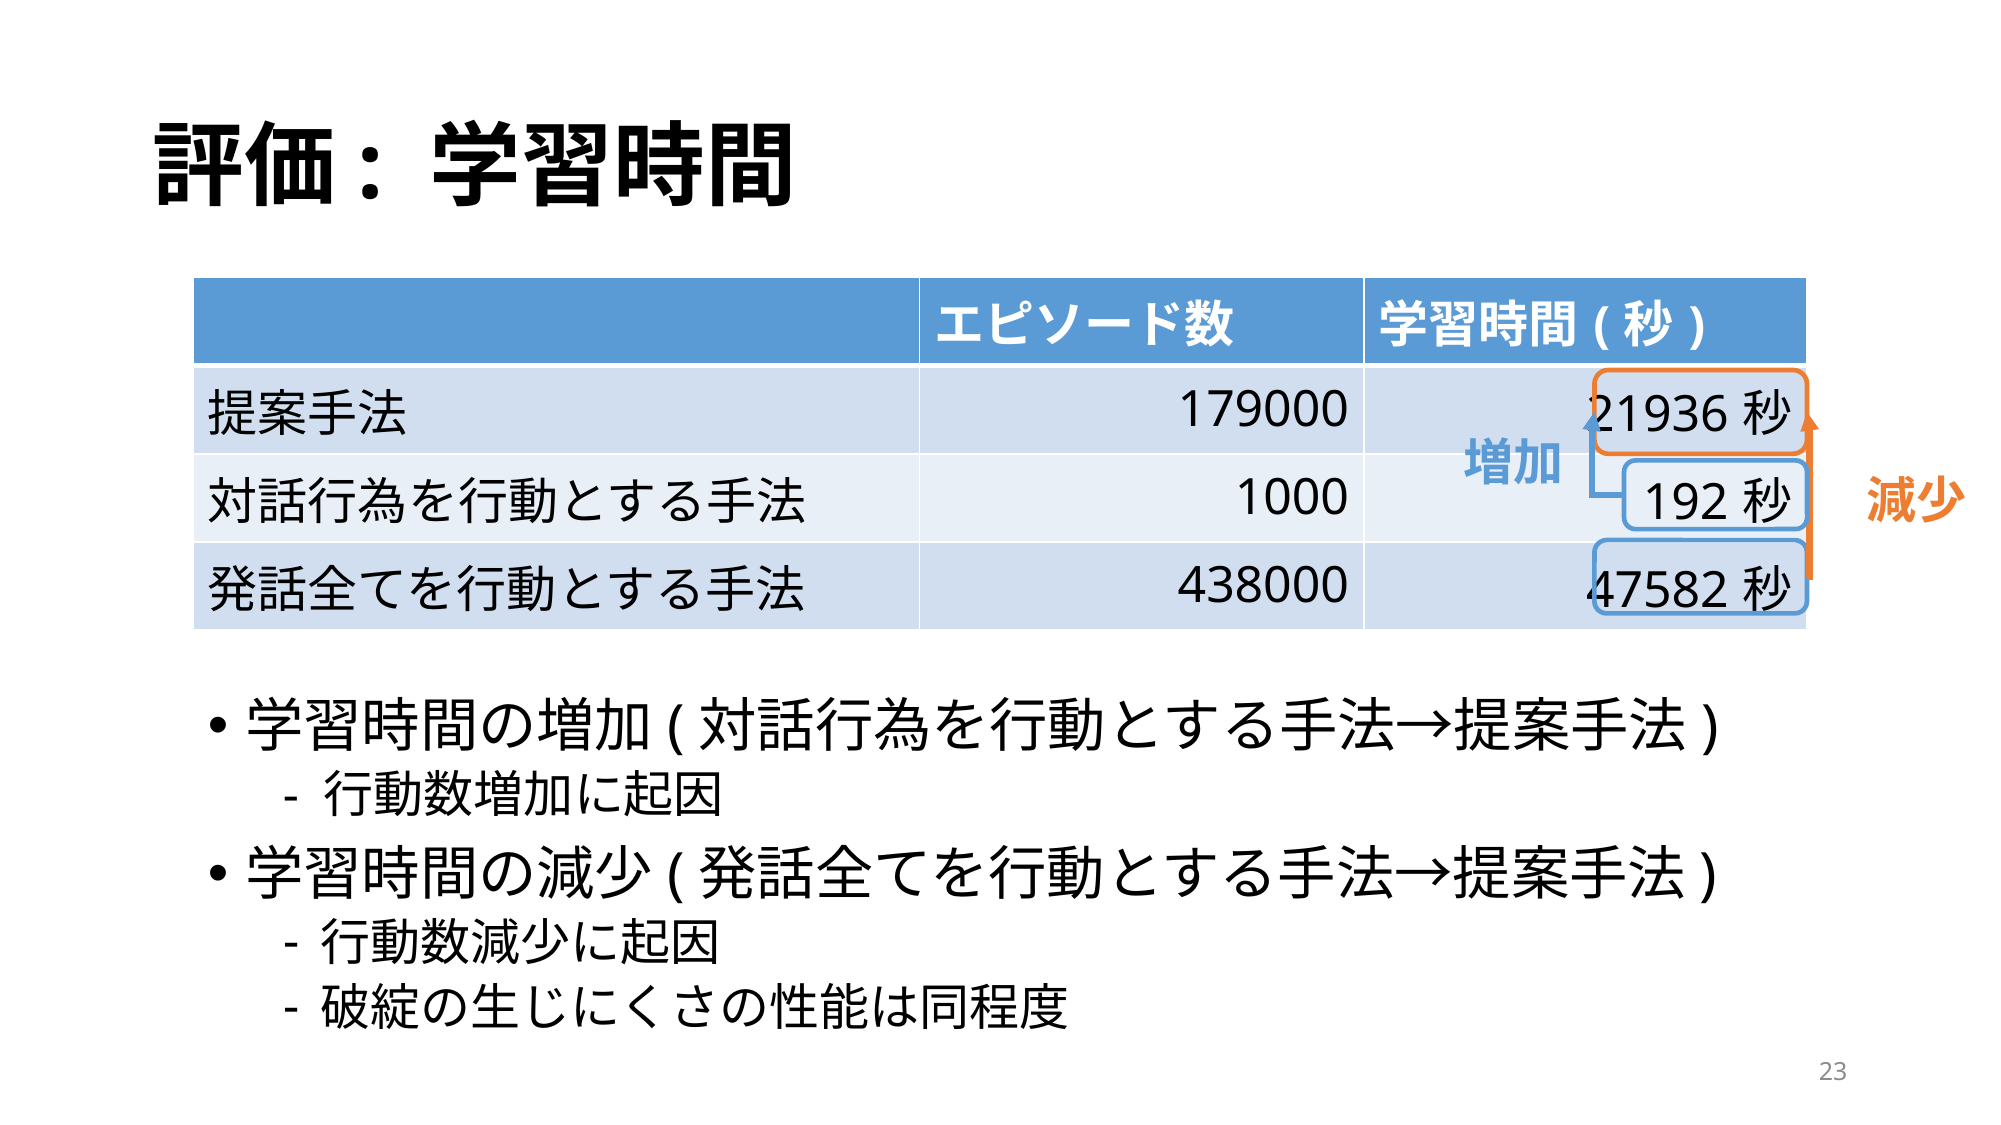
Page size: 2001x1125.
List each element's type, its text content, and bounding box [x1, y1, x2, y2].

table_cell 対話行為を行動とする手法 [194, 455, 919, 541]
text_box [1594, 411, 1625, 495]
table_cell 1000 [920, 455, 1363, 541]
table_cell 発話全てを行動とする手法 [194, 543, 919, 629]
title 評価: 学習時間 [137, 59, 1863, 278]
table_cell 179000 [920, 368, 1363, 453]
slide_number 23 [1412, 1042, 1863, 1103]
text_box [1623, 459, 1807, 531]
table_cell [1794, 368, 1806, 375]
table_cell 47582秒 [1365, 543, 1806, 629]
table_header [194, 278, 919, 363]
text_box 増加 [1444, 431, 1586, 490]
table_cell 192秒 [1365, 455, 1805, 541]
text_box [1593, 368, 1809, 455]
list 学習時間の増加(対話行為を行動とする手法→提案手法) - 行動数増加に起因 学習時間の減少(発話全てを行動とする手法→提案手法) 行動数減少に起因 破綻の生じにくさの性能は同程度 [192, 688, 1836, 1079]
table_cell 提案手法 [194, 368, 919, 453]
text_box 減少 [1848, 465, 1995, 531]
text_box [1593, 539, 1809, 615]
table_cell 438000 [920, 543, 1363, 629]
table_header 学習時間(秒) [1365, 278, 1806, 363]
table_cell 21936秒 [1365, 368, 1607, 453]
table_header エピソード数 [920, 278, 1363, 363]
